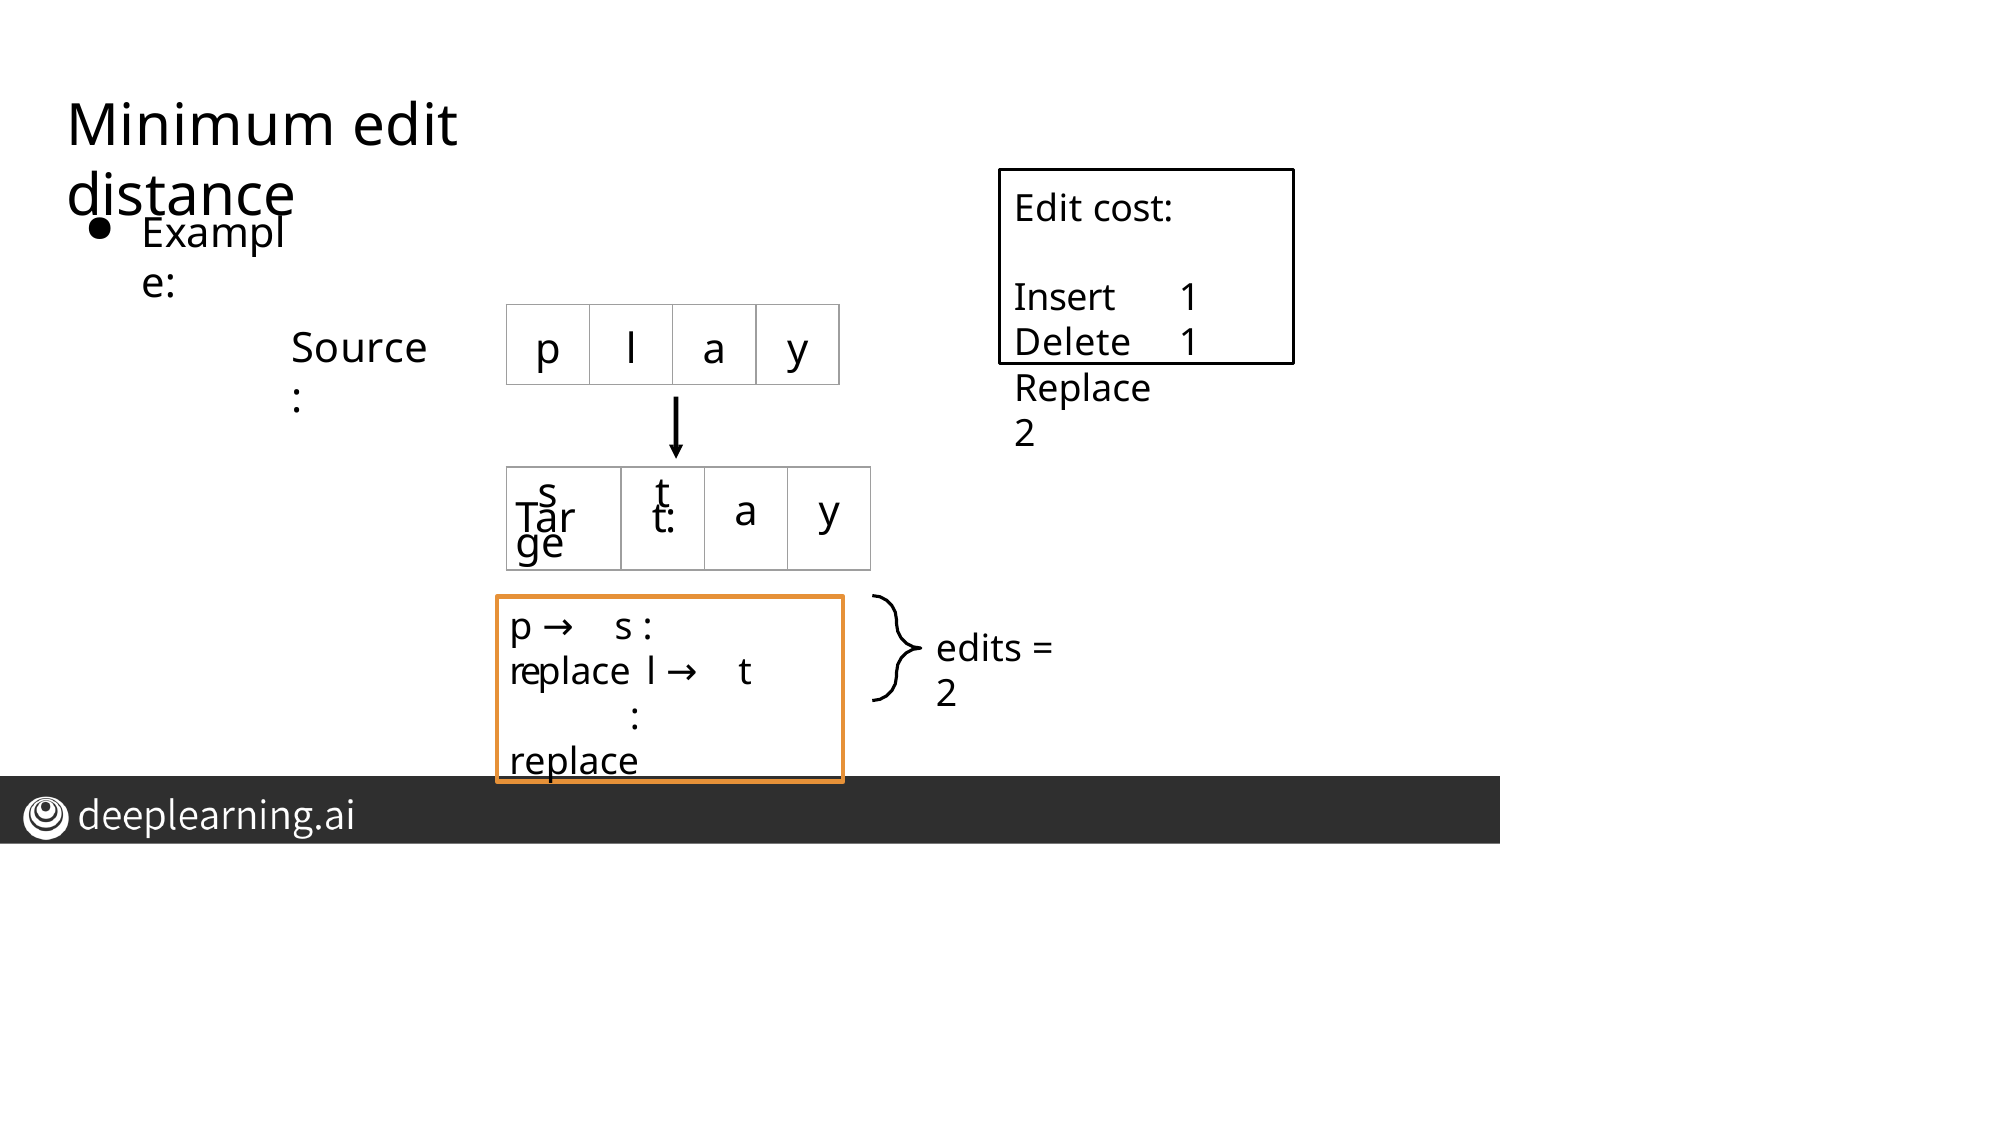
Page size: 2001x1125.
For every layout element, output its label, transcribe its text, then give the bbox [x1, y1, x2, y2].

text_box Edit cost: Insert 1 Delete 1 [999, 169, 1294, 364]
table_header t t: [622, 468, 704, 569]
table_header p [507, 305, 589, 384]
table_header s Targe [507, 468, 620, 569]
text_box edits = 2 [933, 621, 1081, 714]
text_box Source: [289, 318, 431, 421]
picture [0, 761, 379, 844]
title Minimum edit distance [64, 85, 653, 276]
table_header a [705, 468, 787, 569]
text_box Example: [82, 203, 309, 306]
text_box [669, 396, 684, 459]
table_header l [590, 305, 672, 384]
table_header y [757, 305, 838, 384]
text_box [872, 595, 921, 701]
table_header y [788, 468, 870, 569]
table_header a [673, 305, 755, 384]
text_box Replace 2 [1012, 361, 1188, 454]
text_box p → s : replace l → t : replace [497, 596, 844, 782]
